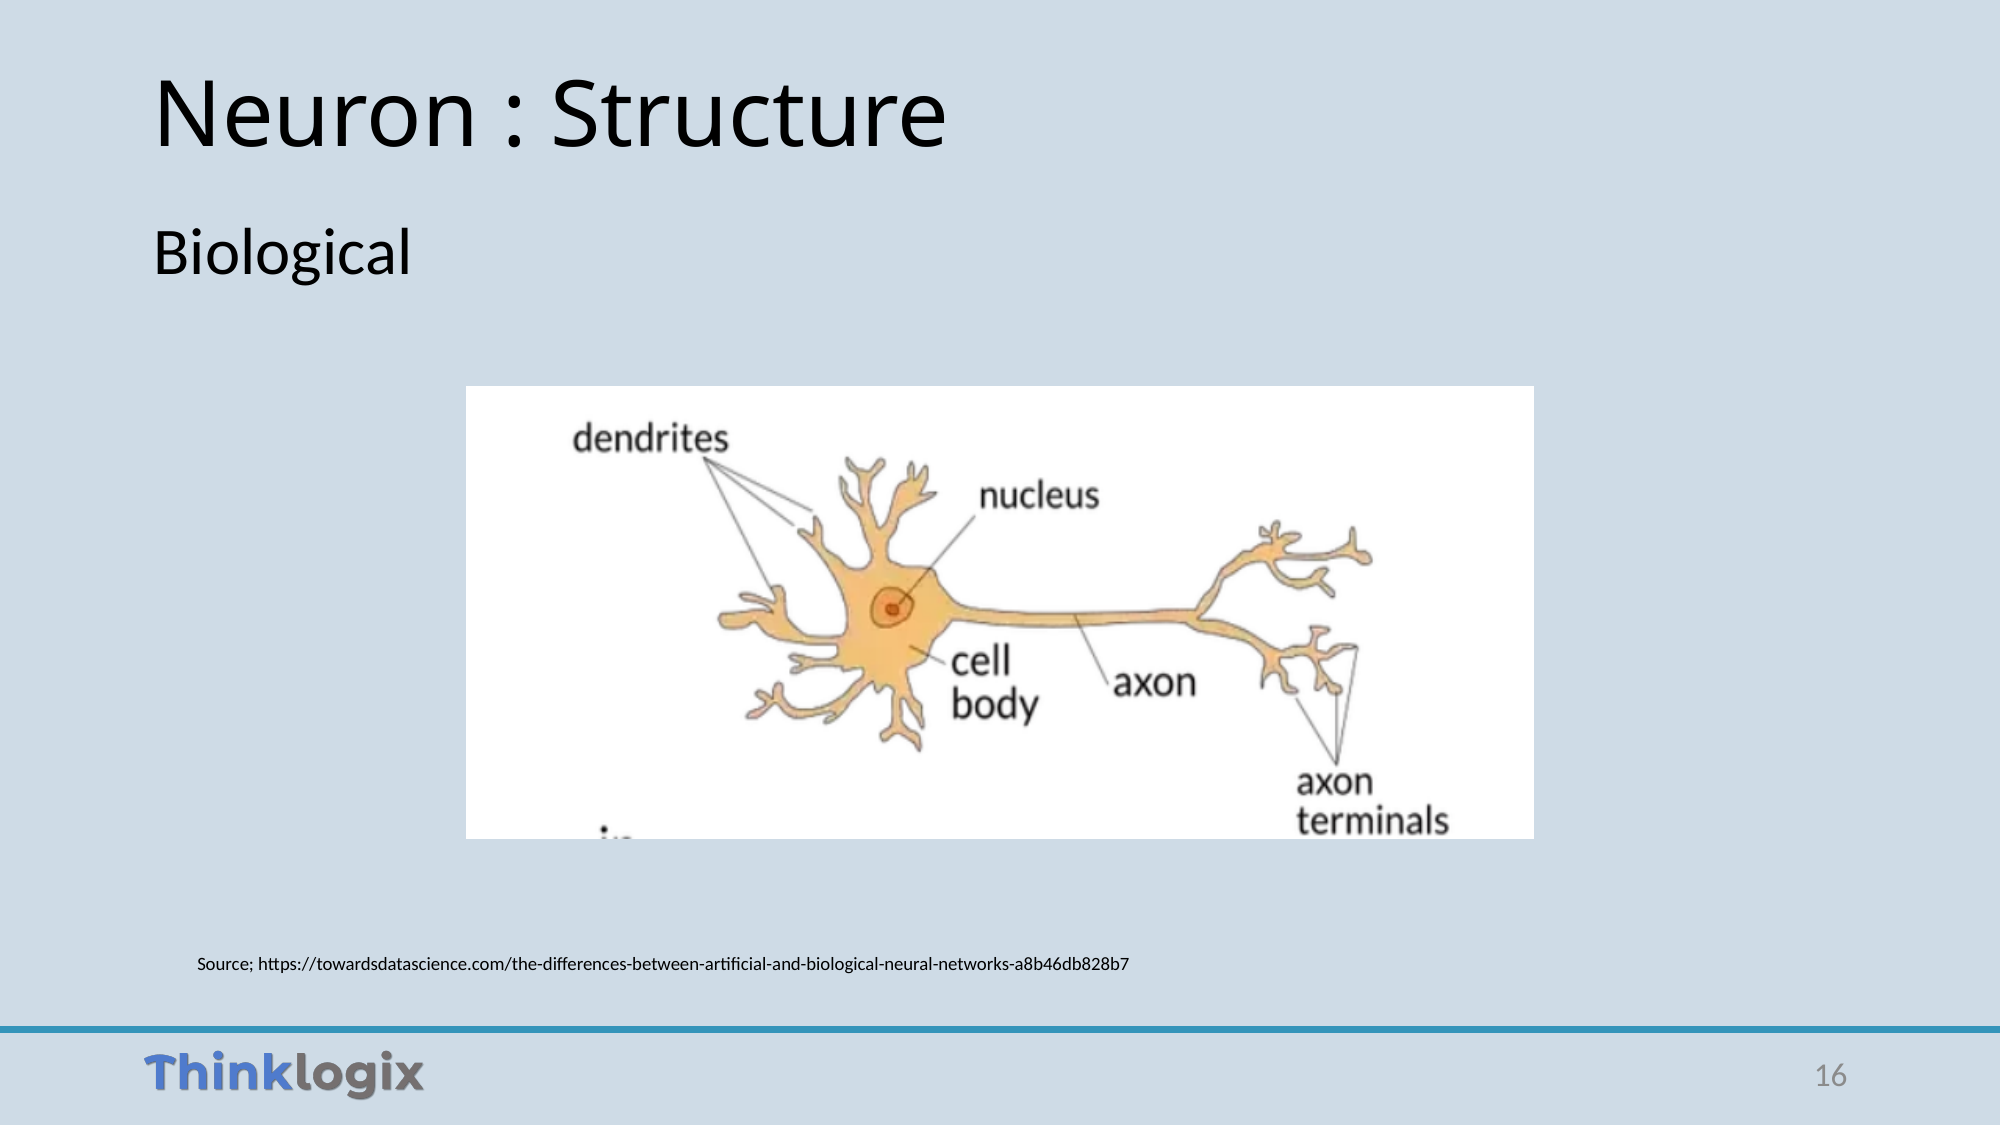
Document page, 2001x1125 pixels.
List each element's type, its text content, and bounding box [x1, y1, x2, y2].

slide_number 16 [1412, 1042, 1863, 1103]
title Neuron : Structure [137, 59, 1863, 201]
text_box Biological [138, 200, 428, 295]
text_box Source; https://towardsdatascience.com/the-differences-between-artificial-and-biological-neural-networks-a8b46db828b7 [182, 944, 1953, 982]
picture [466, 386, 1534, 839]
picture [115, 1036, 456, 1109]
